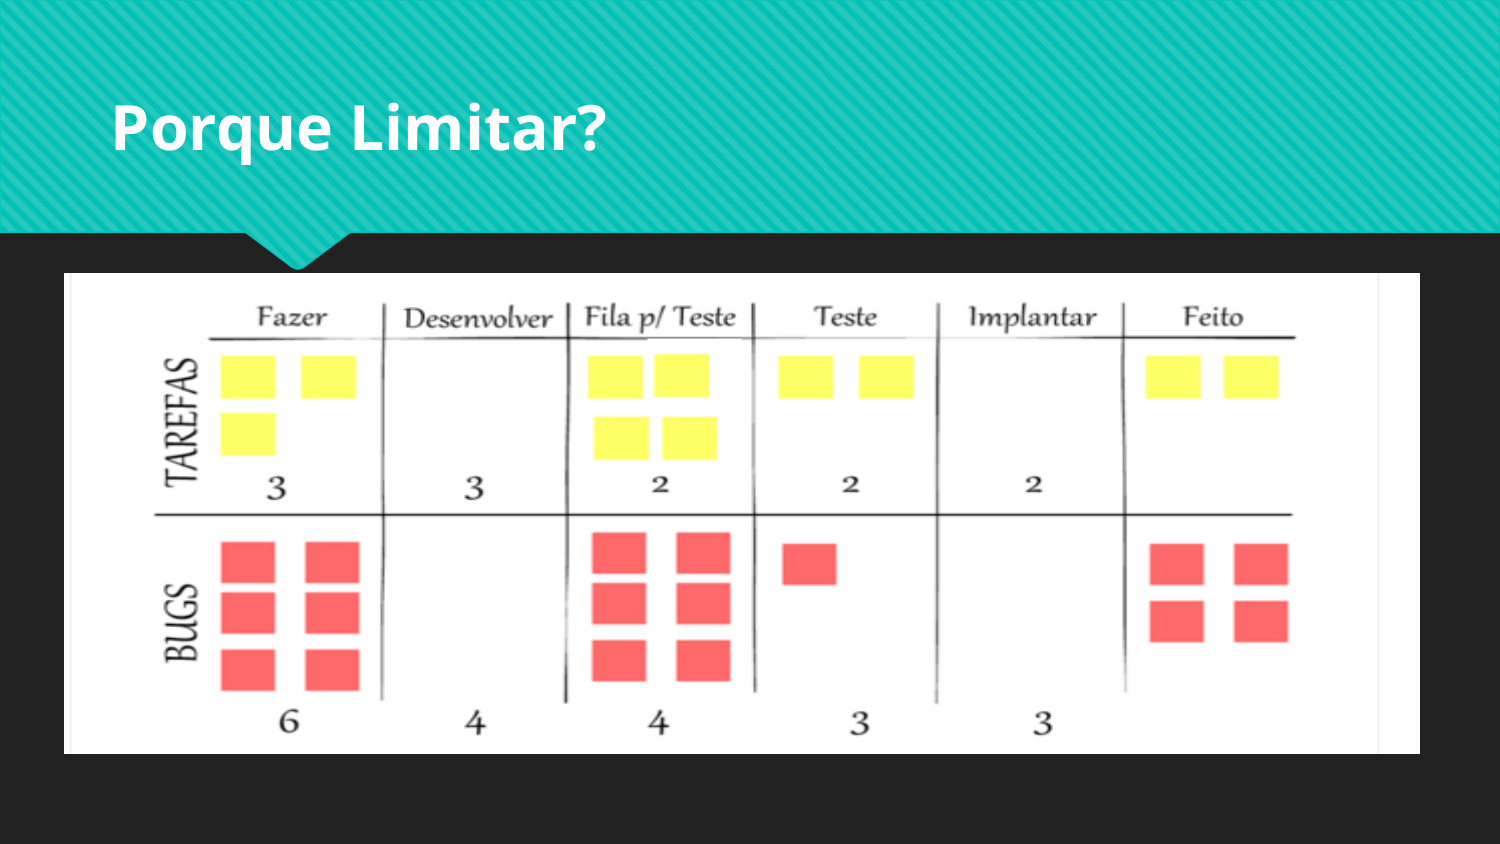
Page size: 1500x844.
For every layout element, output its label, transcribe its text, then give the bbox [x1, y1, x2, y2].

title Porque Limitar? [99, 55, 1401, 175]
picture [63, 273, 1421, 754]
picture [1, 1, 1499, 268]
